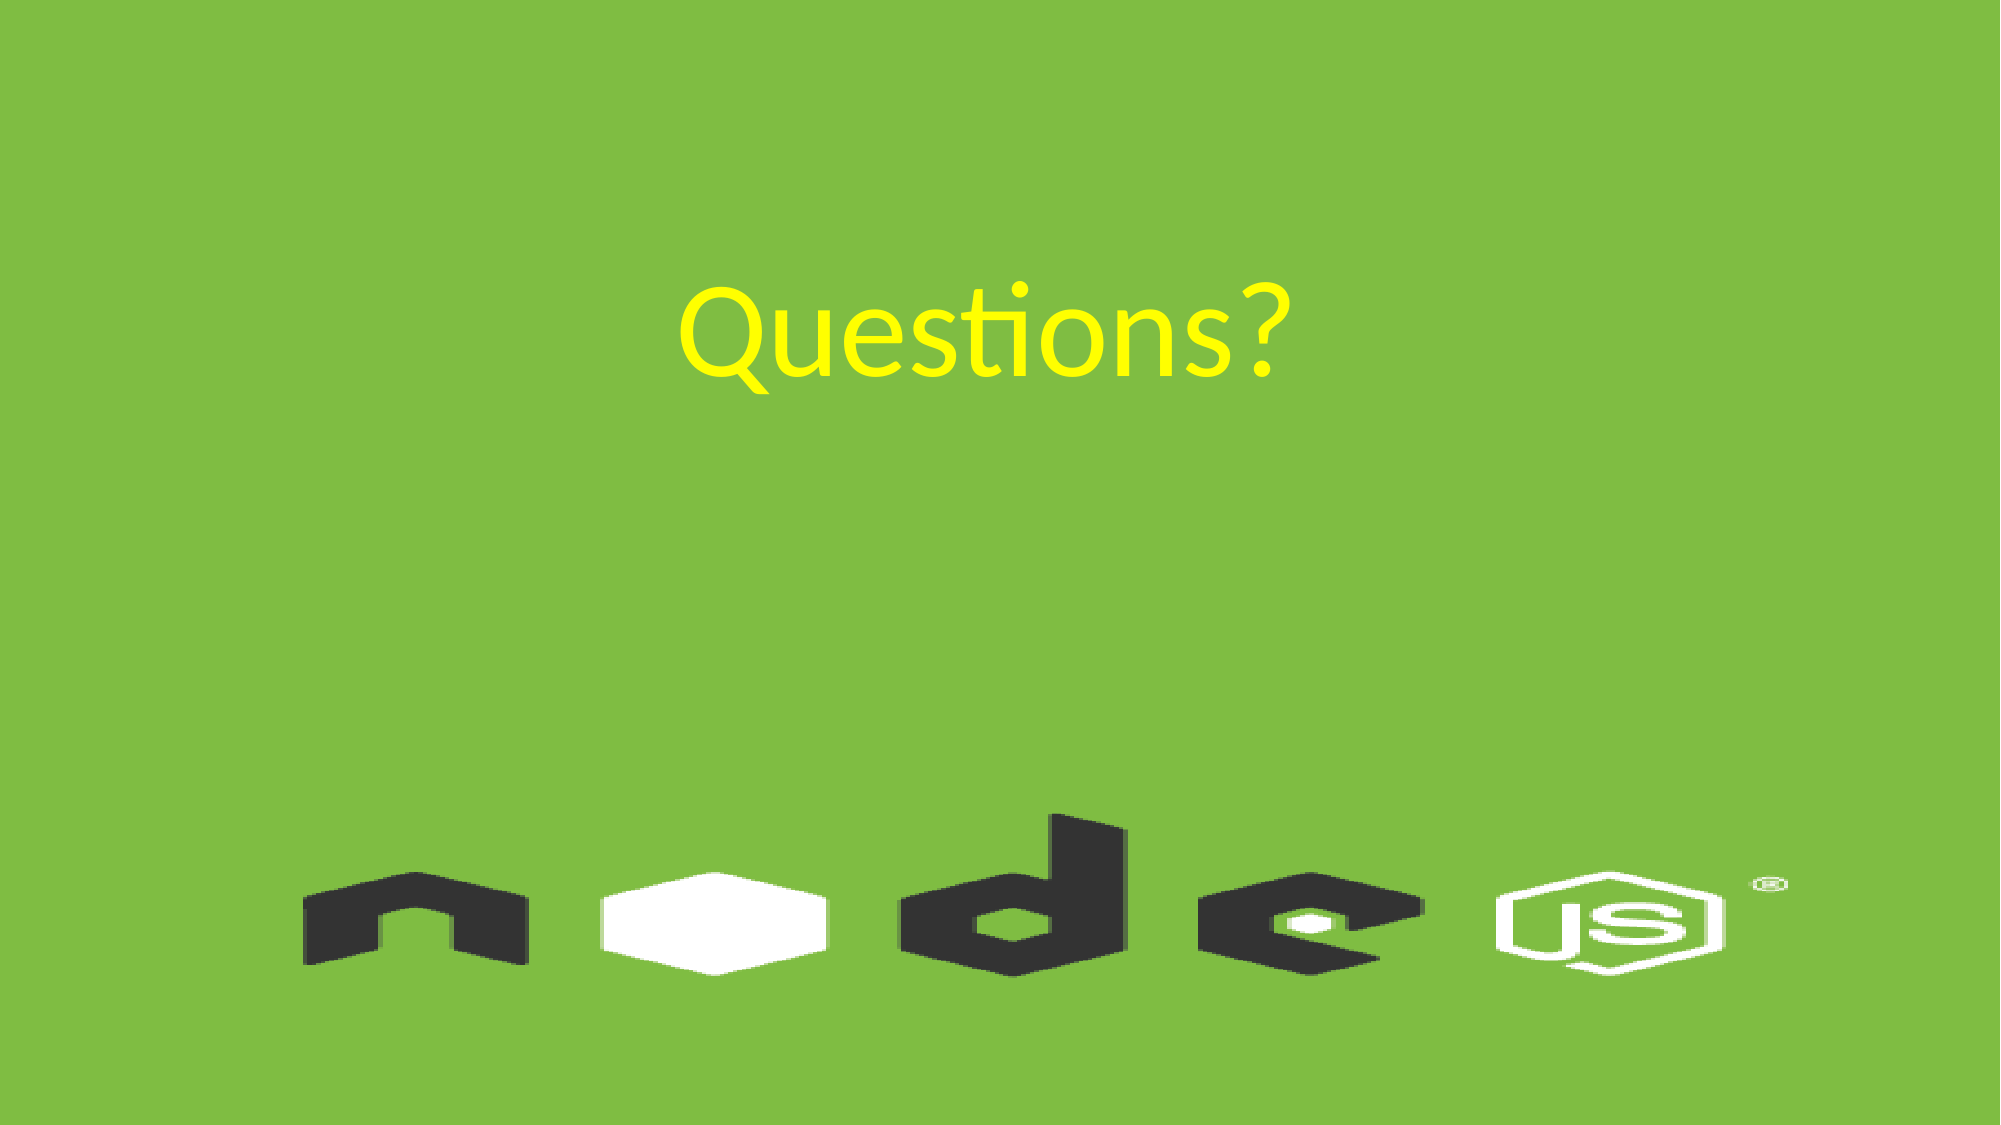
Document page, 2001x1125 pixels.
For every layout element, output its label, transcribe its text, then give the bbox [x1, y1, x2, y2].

text_box Questions? [38, 231, 1936, 412]
picture [55, 700, 1935, 1109]
